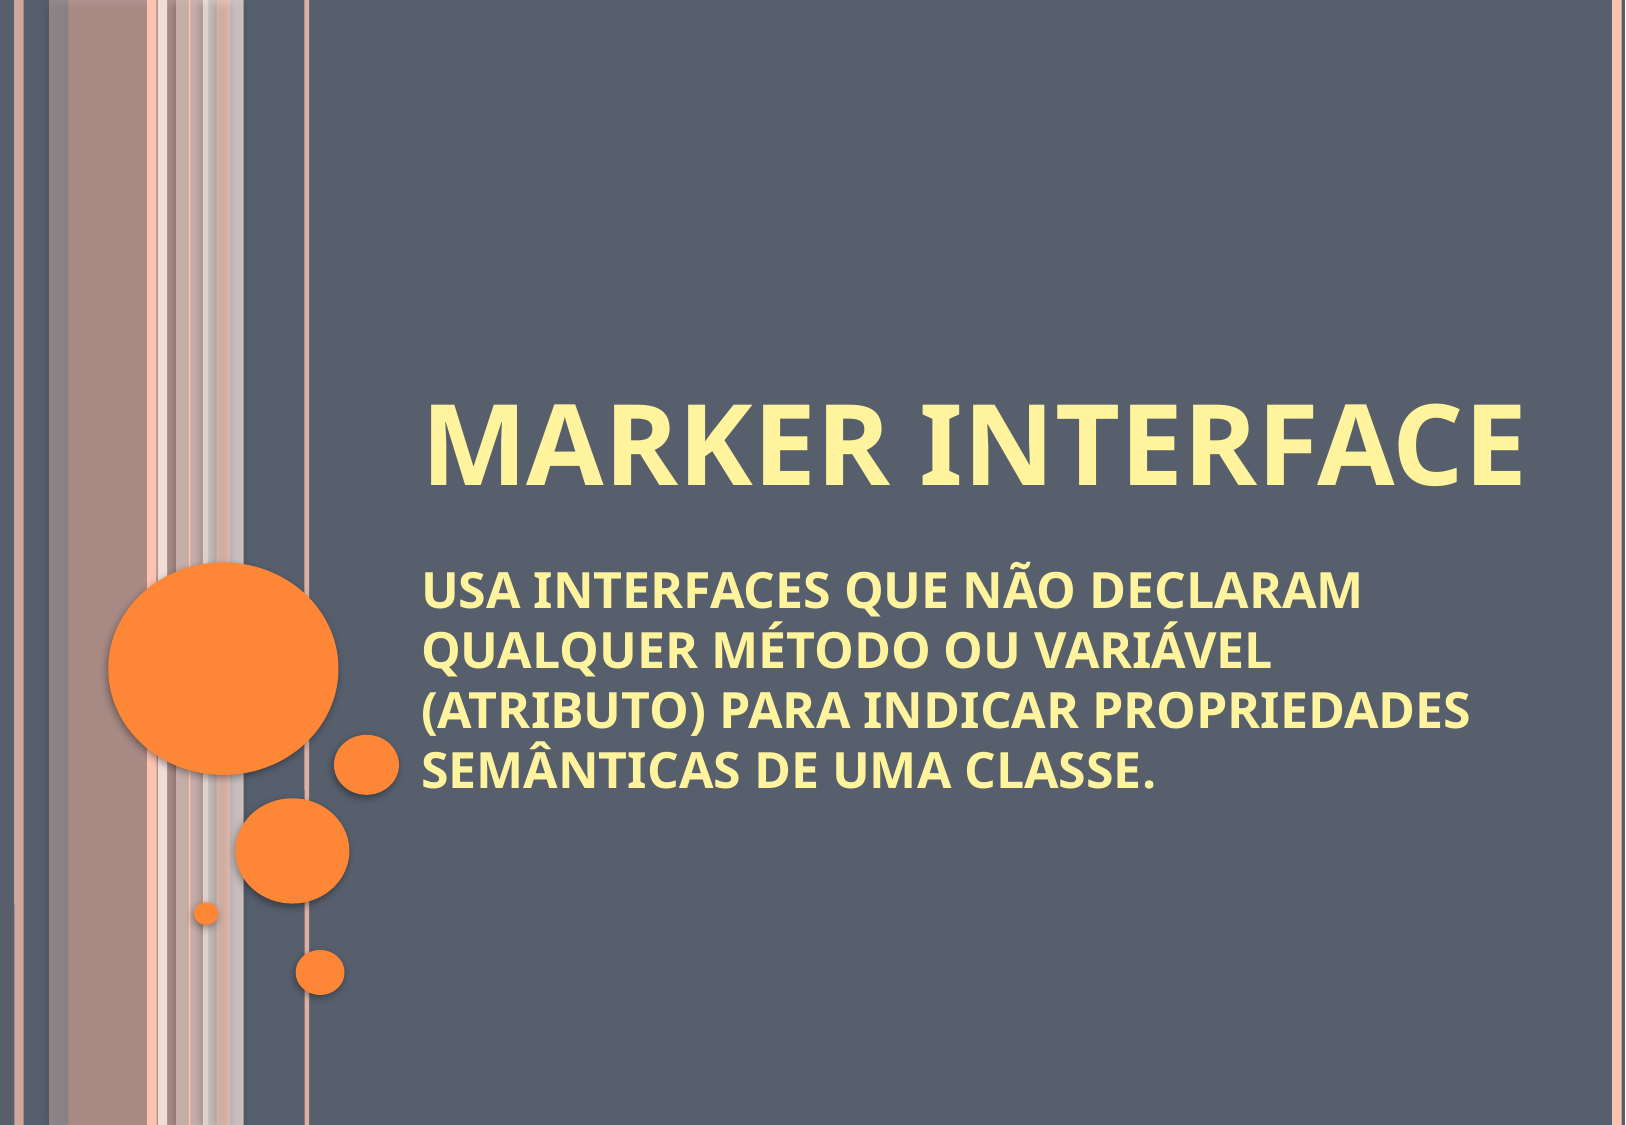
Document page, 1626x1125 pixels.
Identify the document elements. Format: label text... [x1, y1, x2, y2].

title Marker Interface Usa interfaces que não declaram qualquer método ou variável (atributo) para indicar propriedades semânticas de uma classe. [406, 398, 1586, 926]
